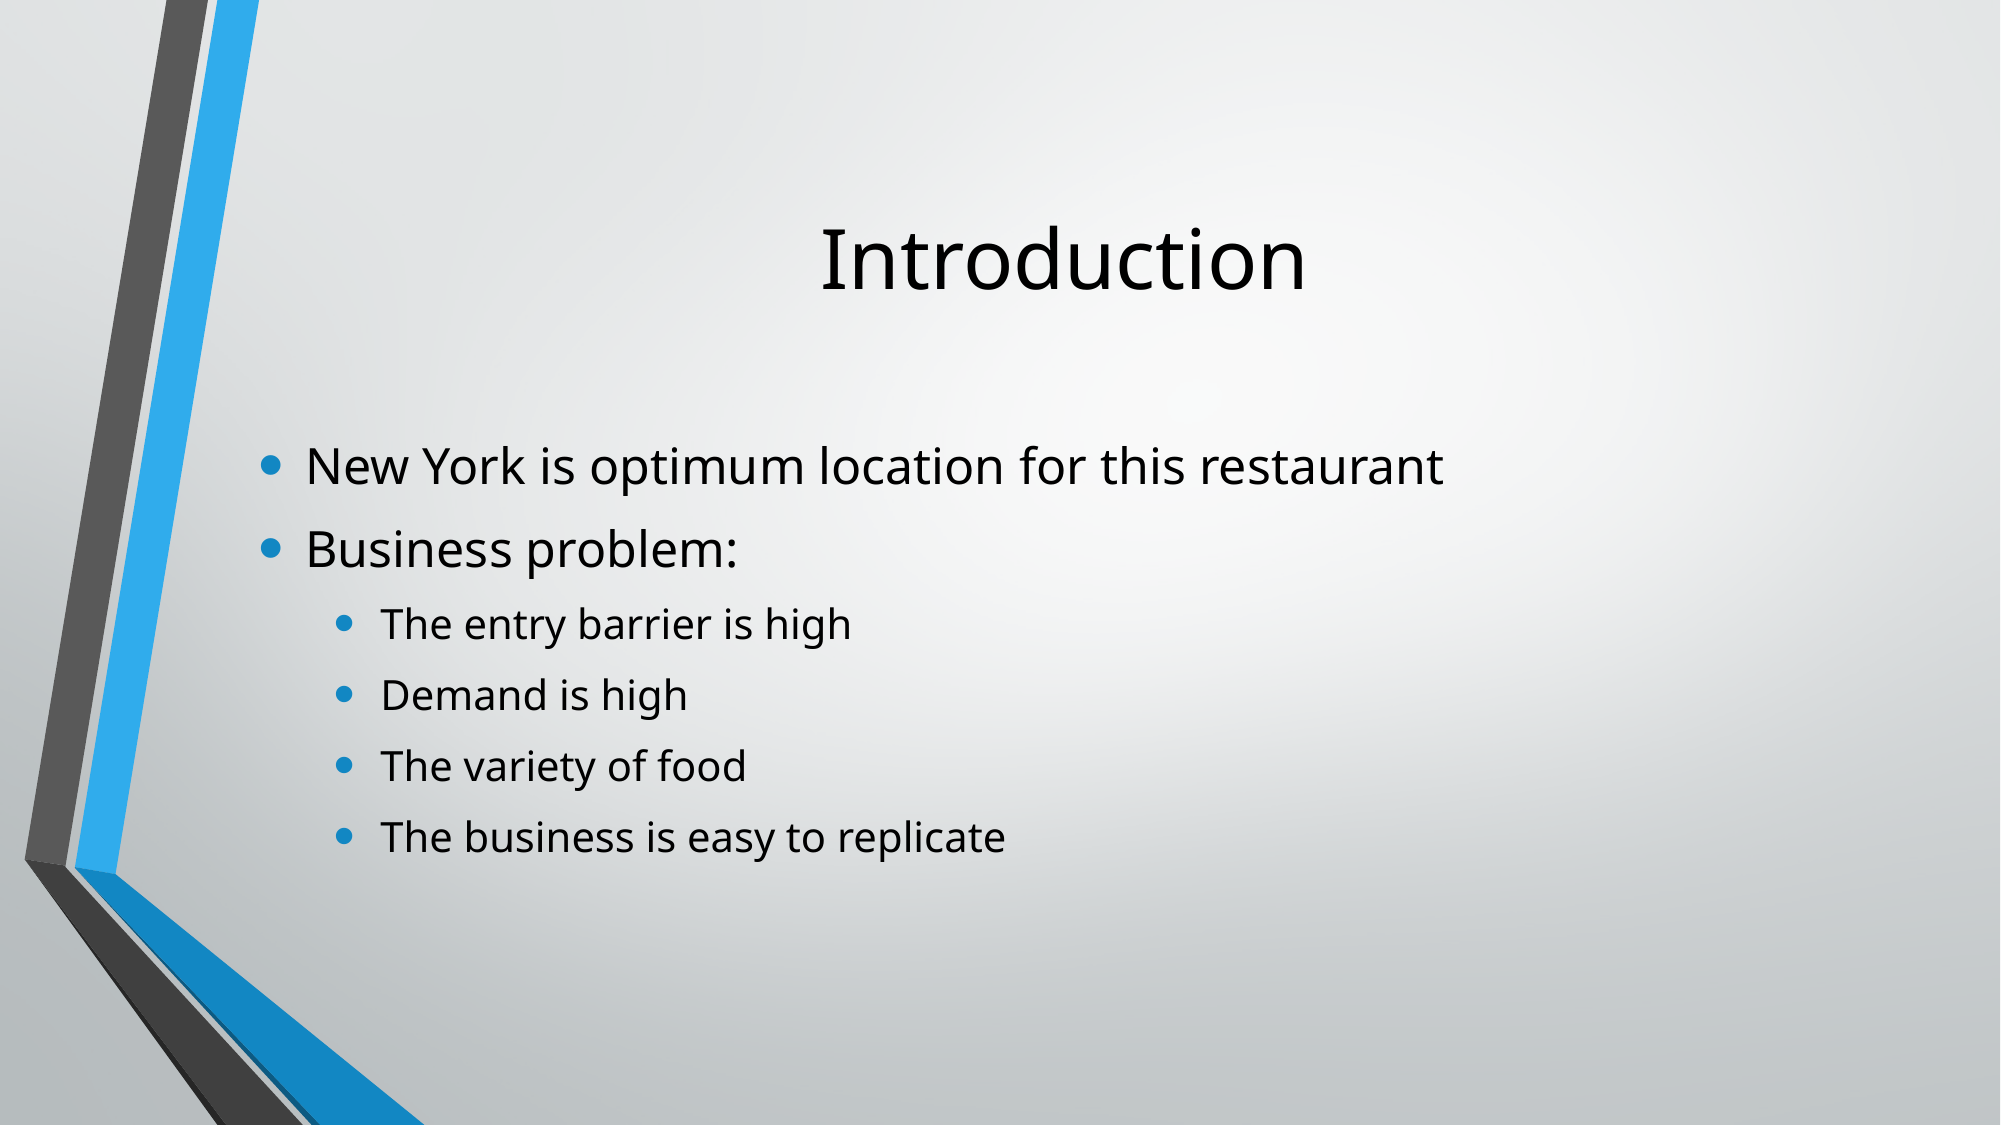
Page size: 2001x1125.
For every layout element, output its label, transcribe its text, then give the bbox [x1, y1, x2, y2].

list New York is optimum location for this restaurant Business problem: The entry barrier is high Demand is high The variety of food The business is easy to replicate [243, 437, 1887, 950]
title Introduction [243, 112, 1887, 400]
